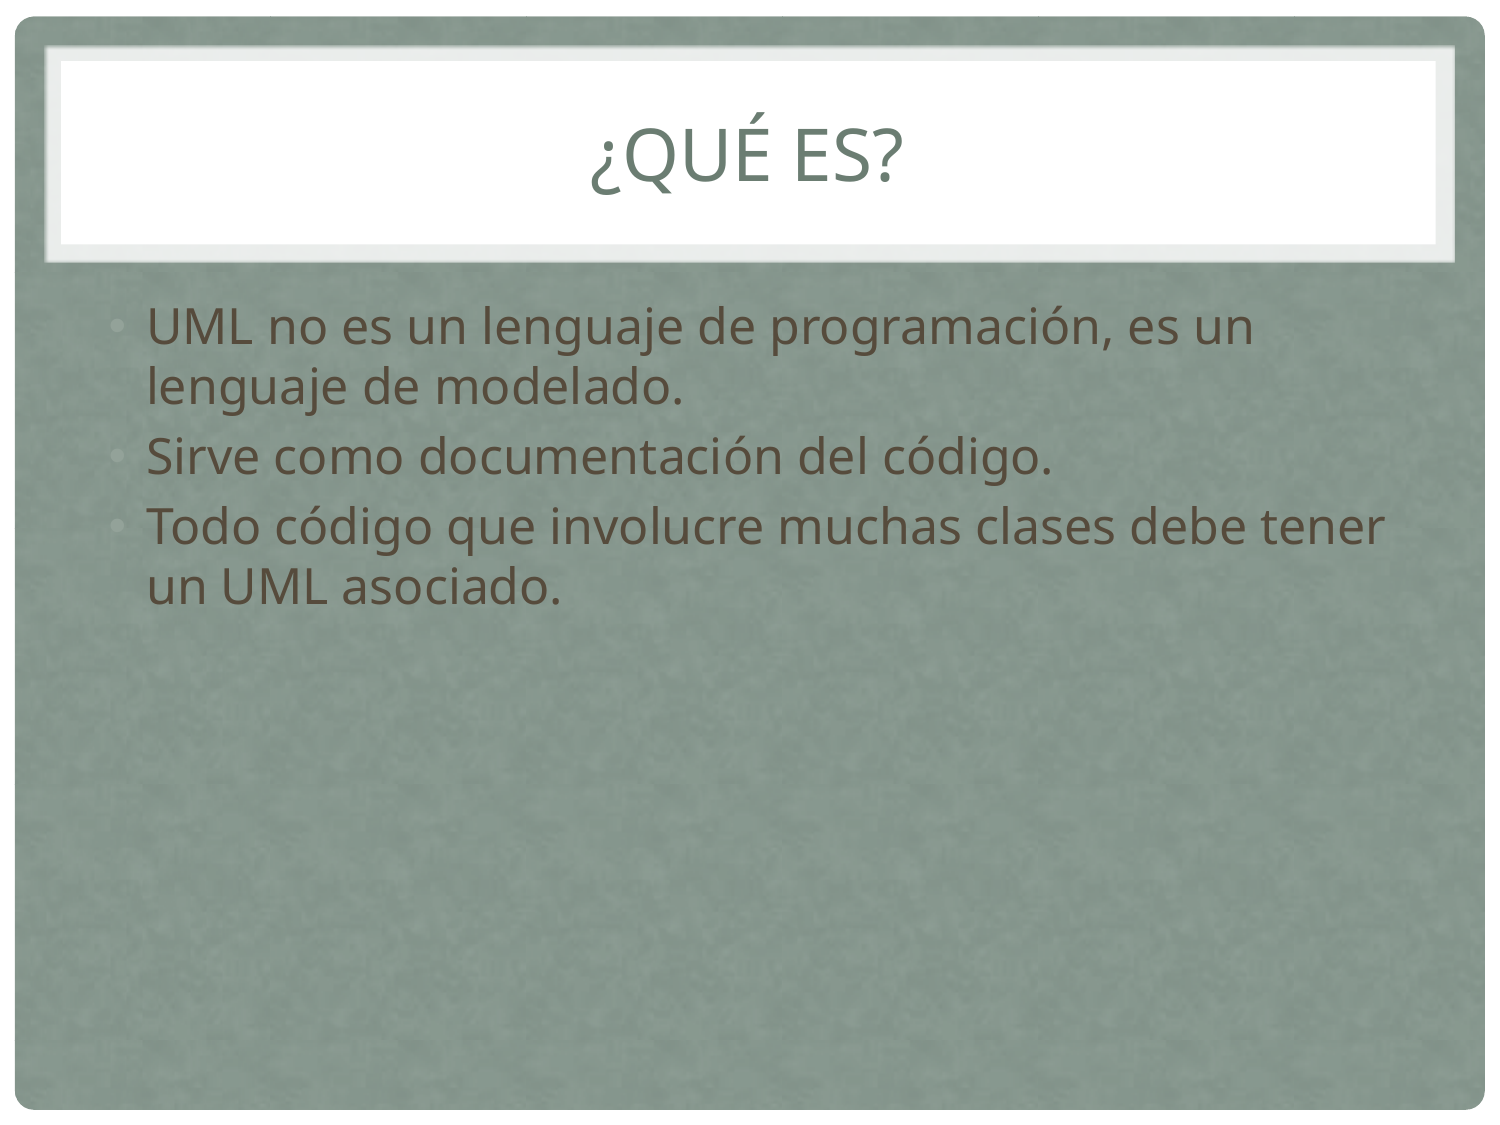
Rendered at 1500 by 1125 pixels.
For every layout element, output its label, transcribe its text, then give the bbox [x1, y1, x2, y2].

text_box UML no es un lenguaje de programación, es un lenguaje de modelado. Sirve como documentación del código. Todo código que involucre muchas clases debe tener un UML asociado. [74, 287, 1425, 1005]
picture [14, 16, 1485, 1110]
text_box ¿Qué ES? [69, 66, 1425, 238]
